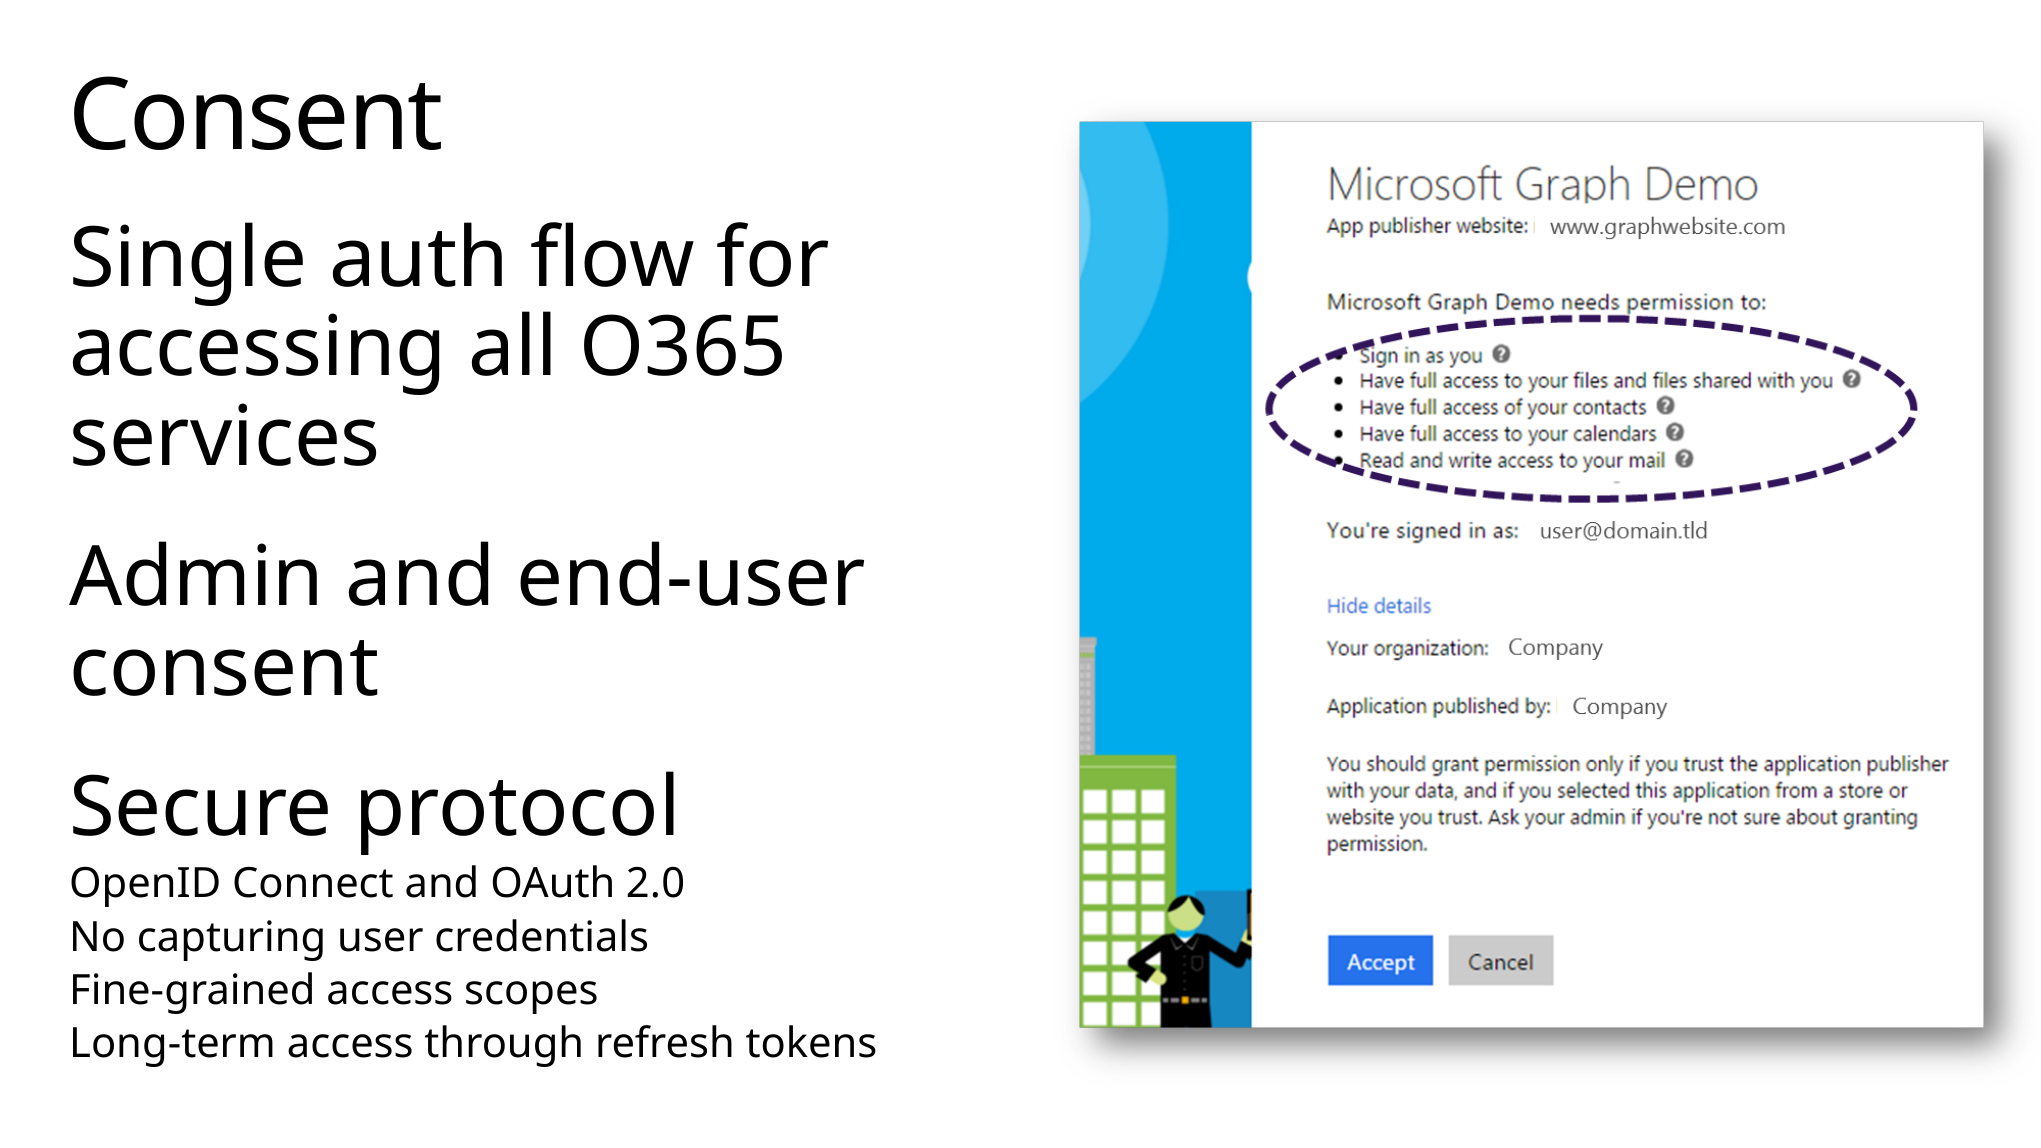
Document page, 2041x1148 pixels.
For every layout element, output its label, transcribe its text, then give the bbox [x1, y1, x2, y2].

list Single auth flow for accessing all O365 services Admin and end-user consent Secure protocol OpenID Connect and OAuth 2.0 No capturing user credentials Fine-grained access scopes Long-term access through refresh tokens [45, 199, 1093, 1148]
title Consent [45, 48, 1996, 199]
picture [1046, 89, 2041, 1094]
